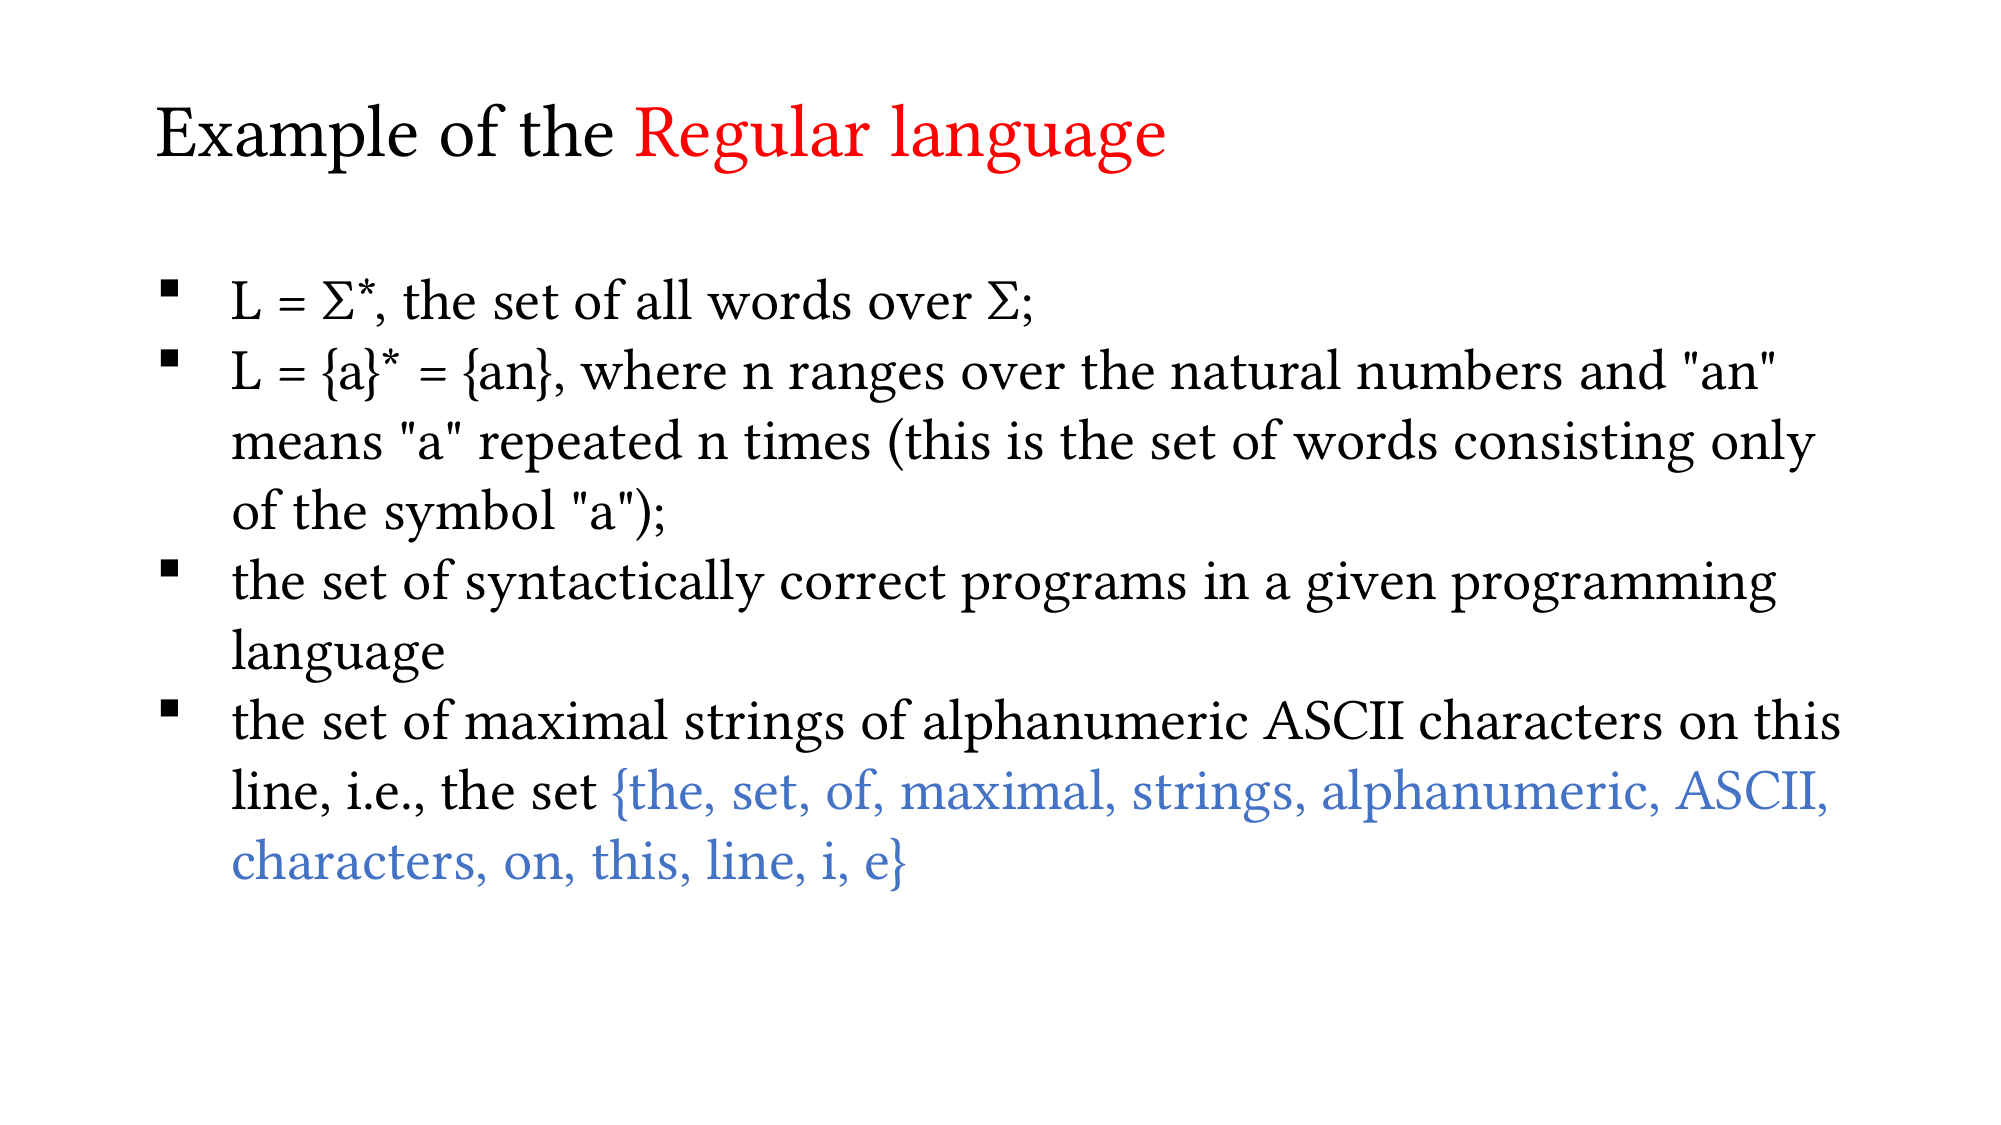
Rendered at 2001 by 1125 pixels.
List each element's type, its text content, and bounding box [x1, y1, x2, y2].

text_box Example of the Regular language L = Σ*, the set of all words over Σ; L = {a}* = {an}, where n ranges over the natural numbers and "an" means "a" repeated n times (this is the set of words consisting only of the symbol "a"); the set of syntactically correct programs in a given programming language the set of maximal strings of alphanumeric ASCII characters on this line, i.e., the set {the, set, of, maximal, strings, alphanumeric, ASCII, characters, on, this, line, i, e} [141, 73, 1889, 899]
